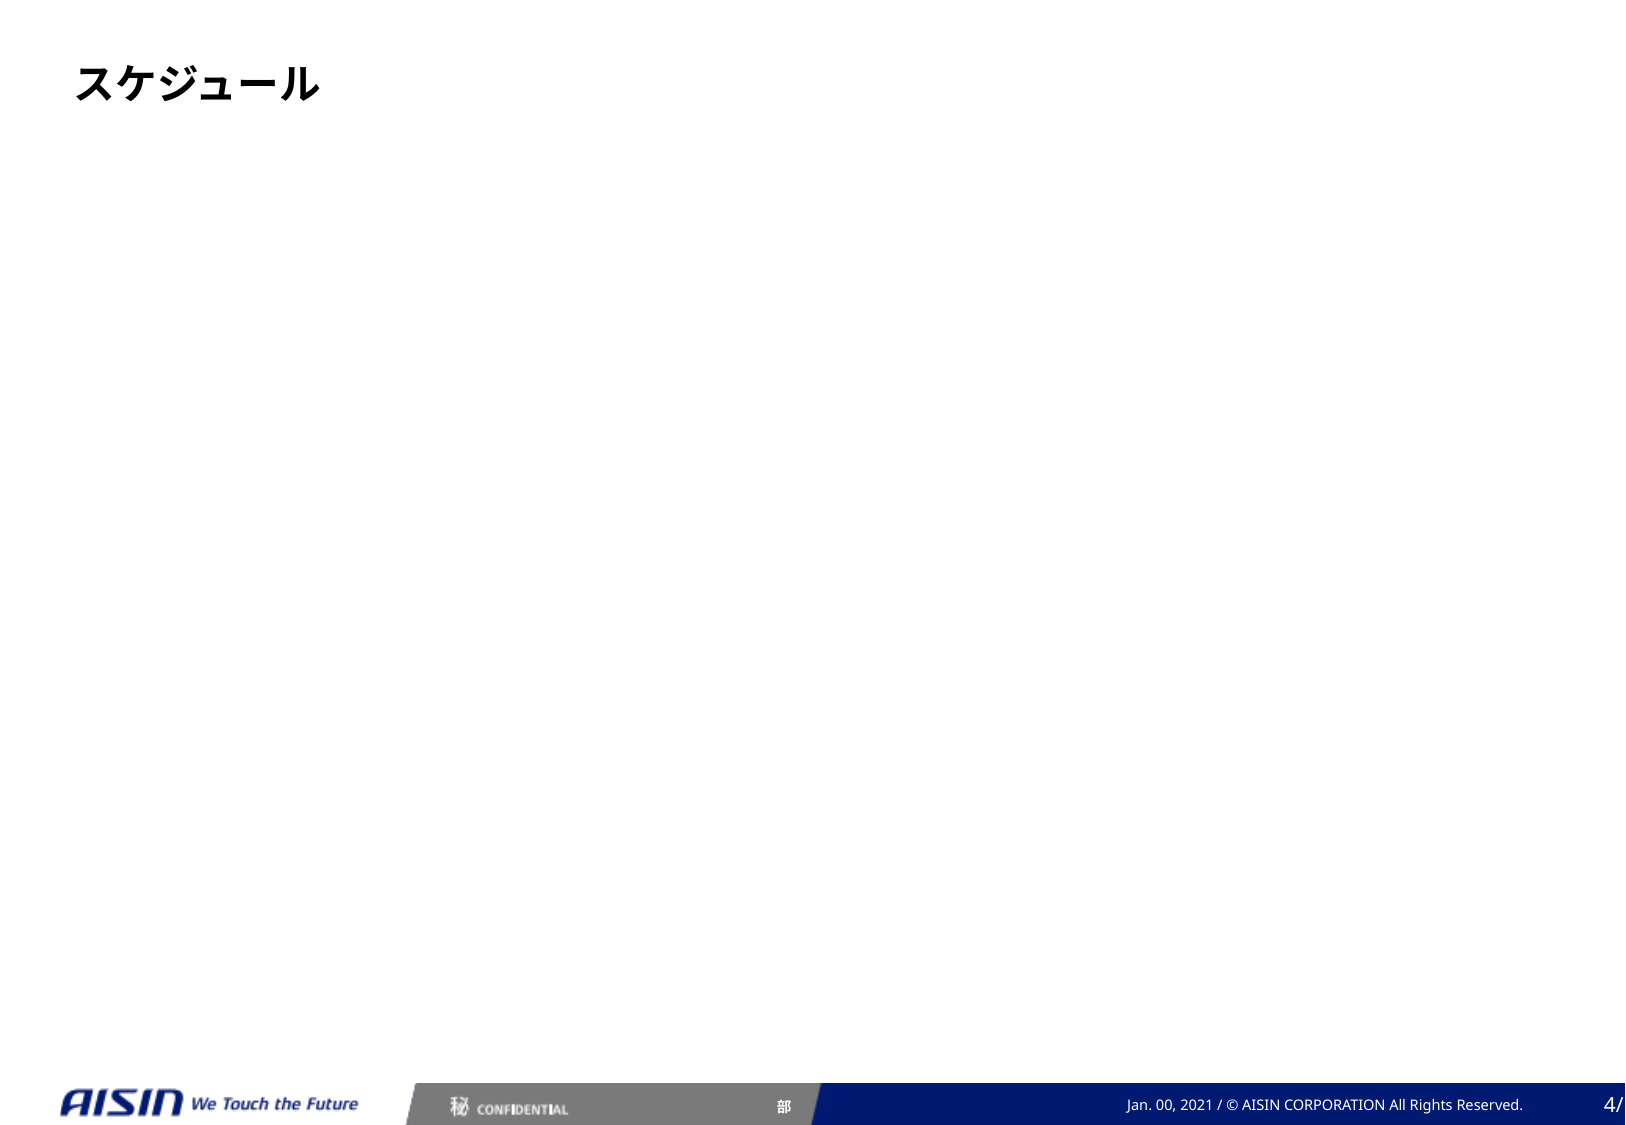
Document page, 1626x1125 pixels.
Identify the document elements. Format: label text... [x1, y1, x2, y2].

list スケジュール [59, 50, 1567, 101]
